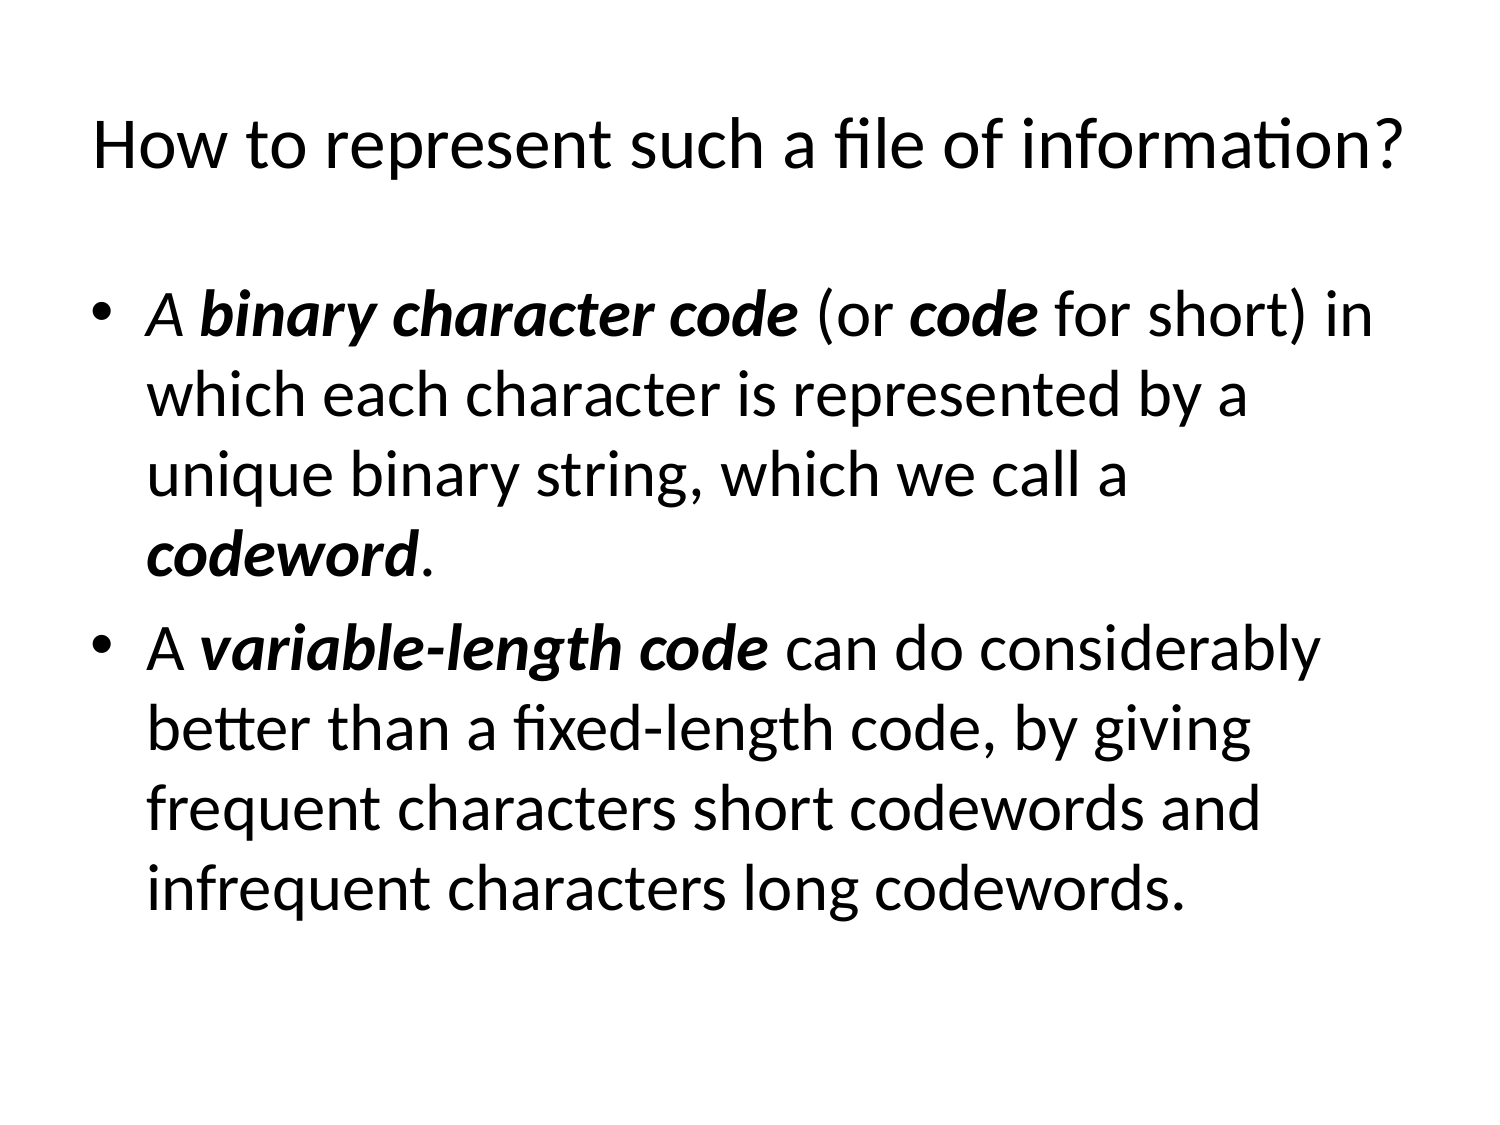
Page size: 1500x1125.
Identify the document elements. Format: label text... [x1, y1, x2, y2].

list A binary character code (or code for short) in which each character is represented by a unique binary string, which we call a codeword. A variable-length code can do considerably better than a fixed-length code, by giving frequent characters short codewords and infrequent characters long codewords. [75, 262, 1425, 1005]
title How to represent such a file of information? [75, 45, 1425, 233]
